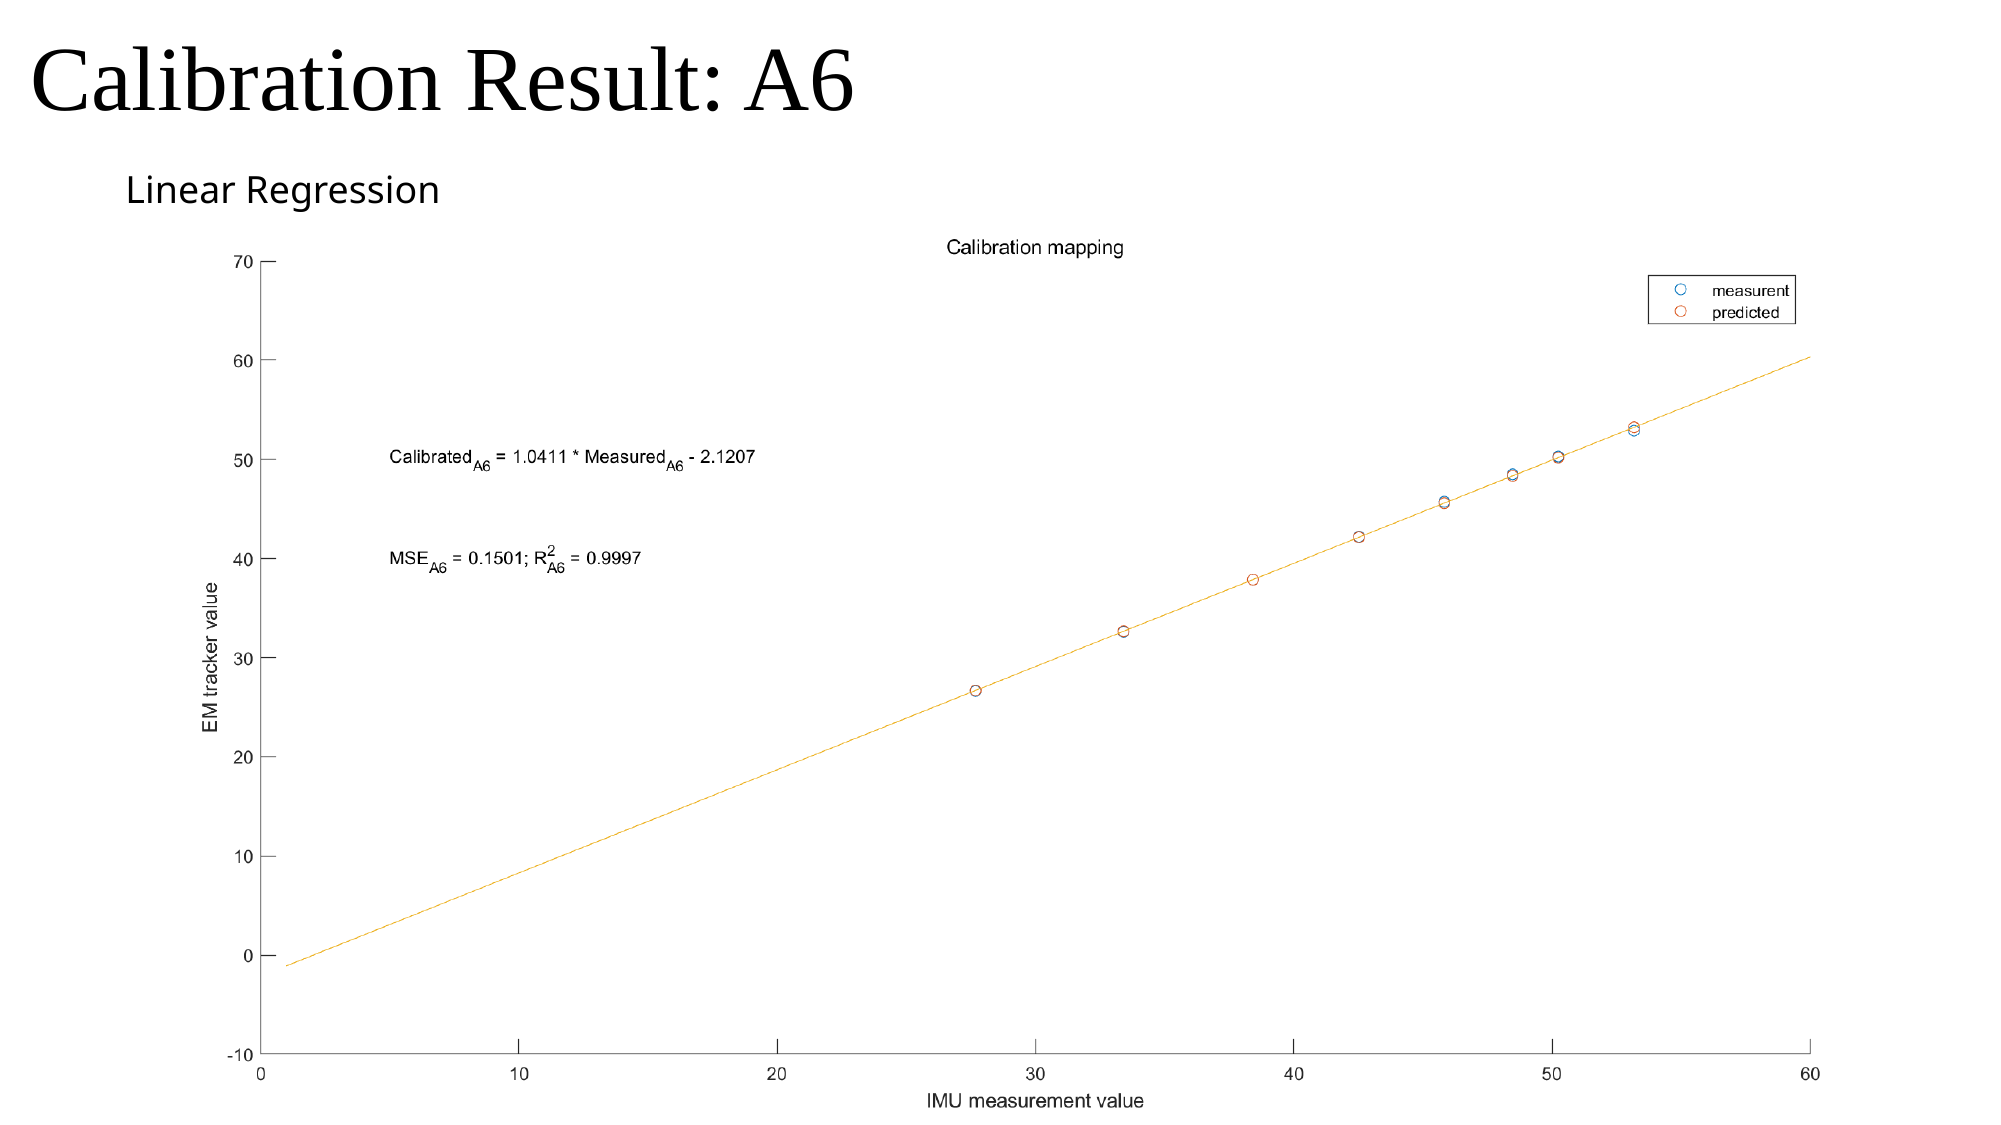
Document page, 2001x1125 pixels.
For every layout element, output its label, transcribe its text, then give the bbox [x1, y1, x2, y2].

picture [0, 188, 2000, 1125]
text_box Linear Regression [110, 158, 456, 189]
title Calibration Result: A6 [15, 0, 1741, 188]
